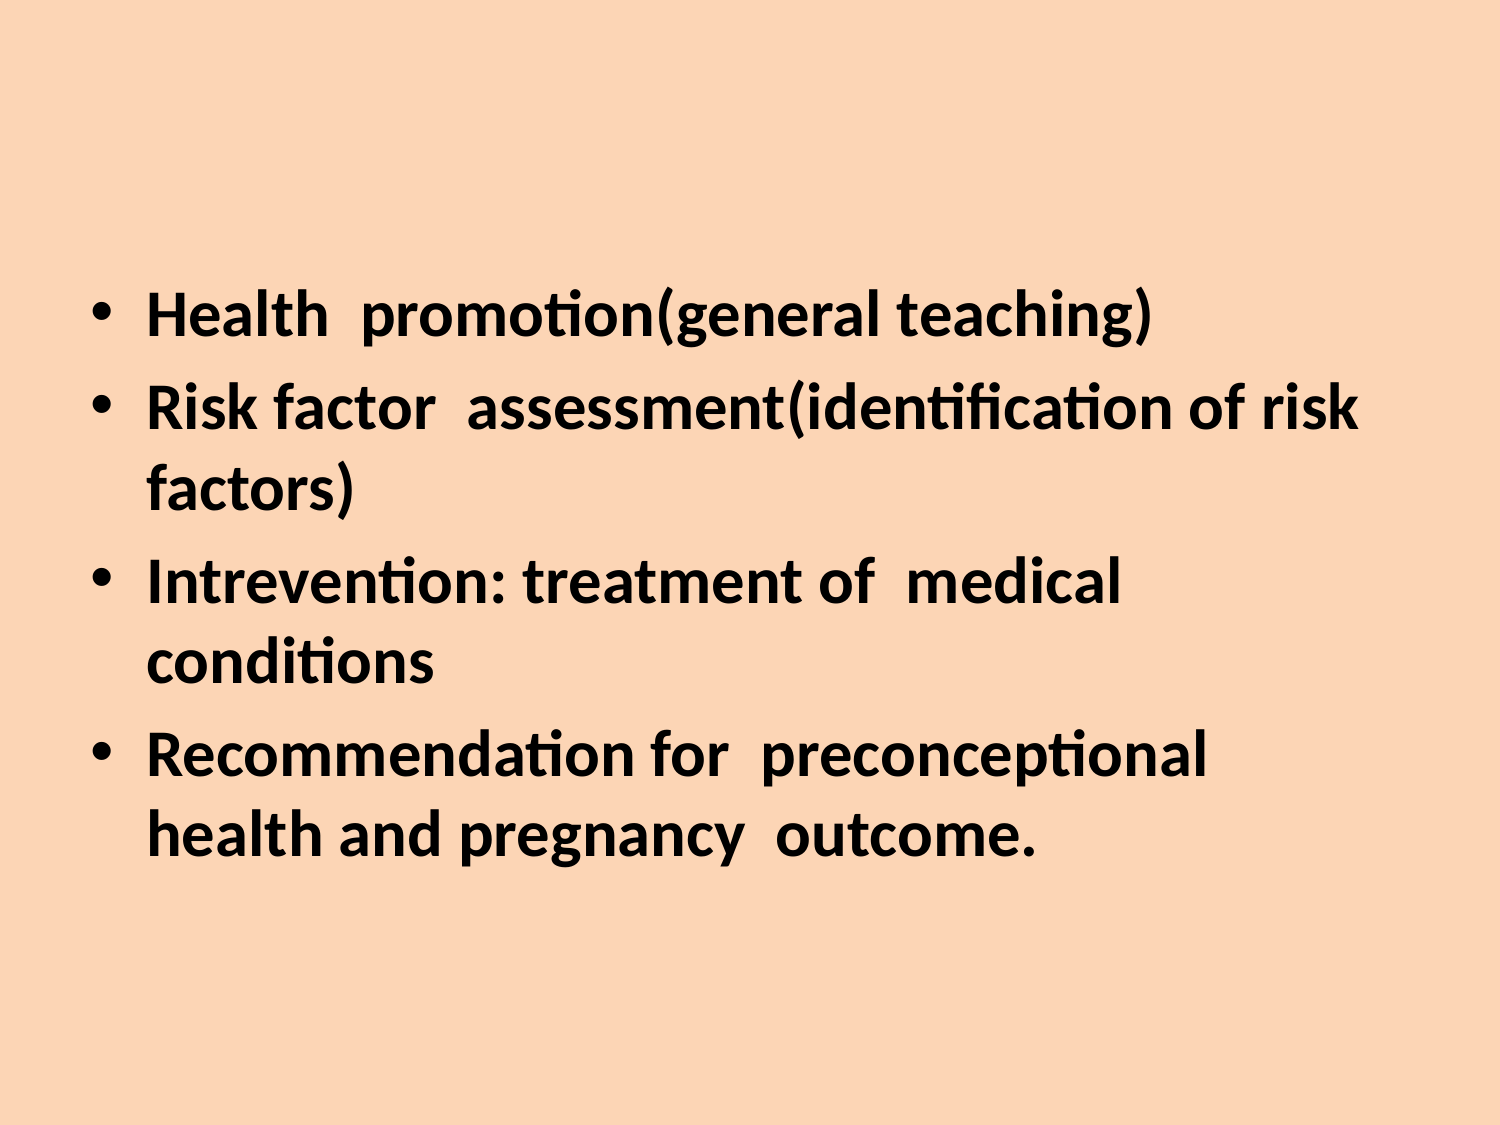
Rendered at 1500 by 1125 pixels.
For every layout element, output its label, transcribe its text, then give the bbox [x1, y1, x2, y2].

list Health promotion(general teaching) Risk factor assessment(identification of risk factors) Intrevention: treatment of medical conditions Recommendation for preconceptional health and pregnancy outcome. [75, 262, 1425, 1005]
